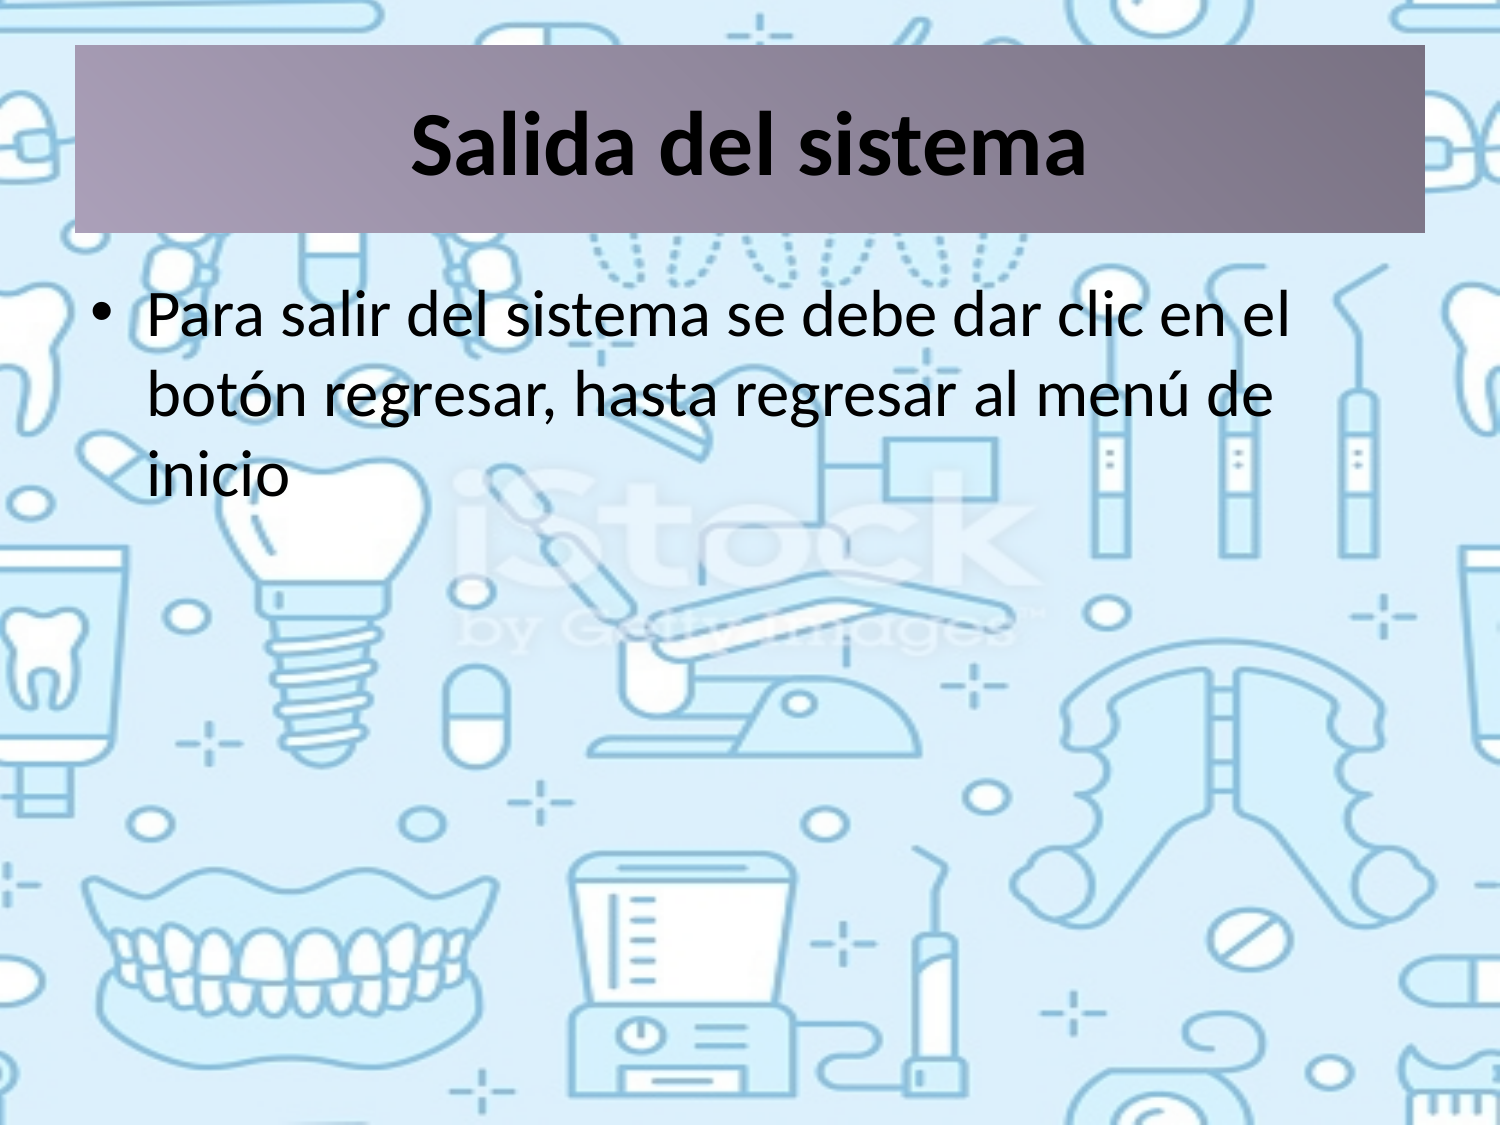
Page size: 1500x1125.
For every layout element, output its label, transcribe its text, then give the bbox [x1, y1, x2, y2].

title Salida del sistema [75, 45, 1425, 233]
list Para salir del sistema se debe dar clic en el botón regresar, hasta regresar al menú de inicio [75, 262, 1425, 1005]
